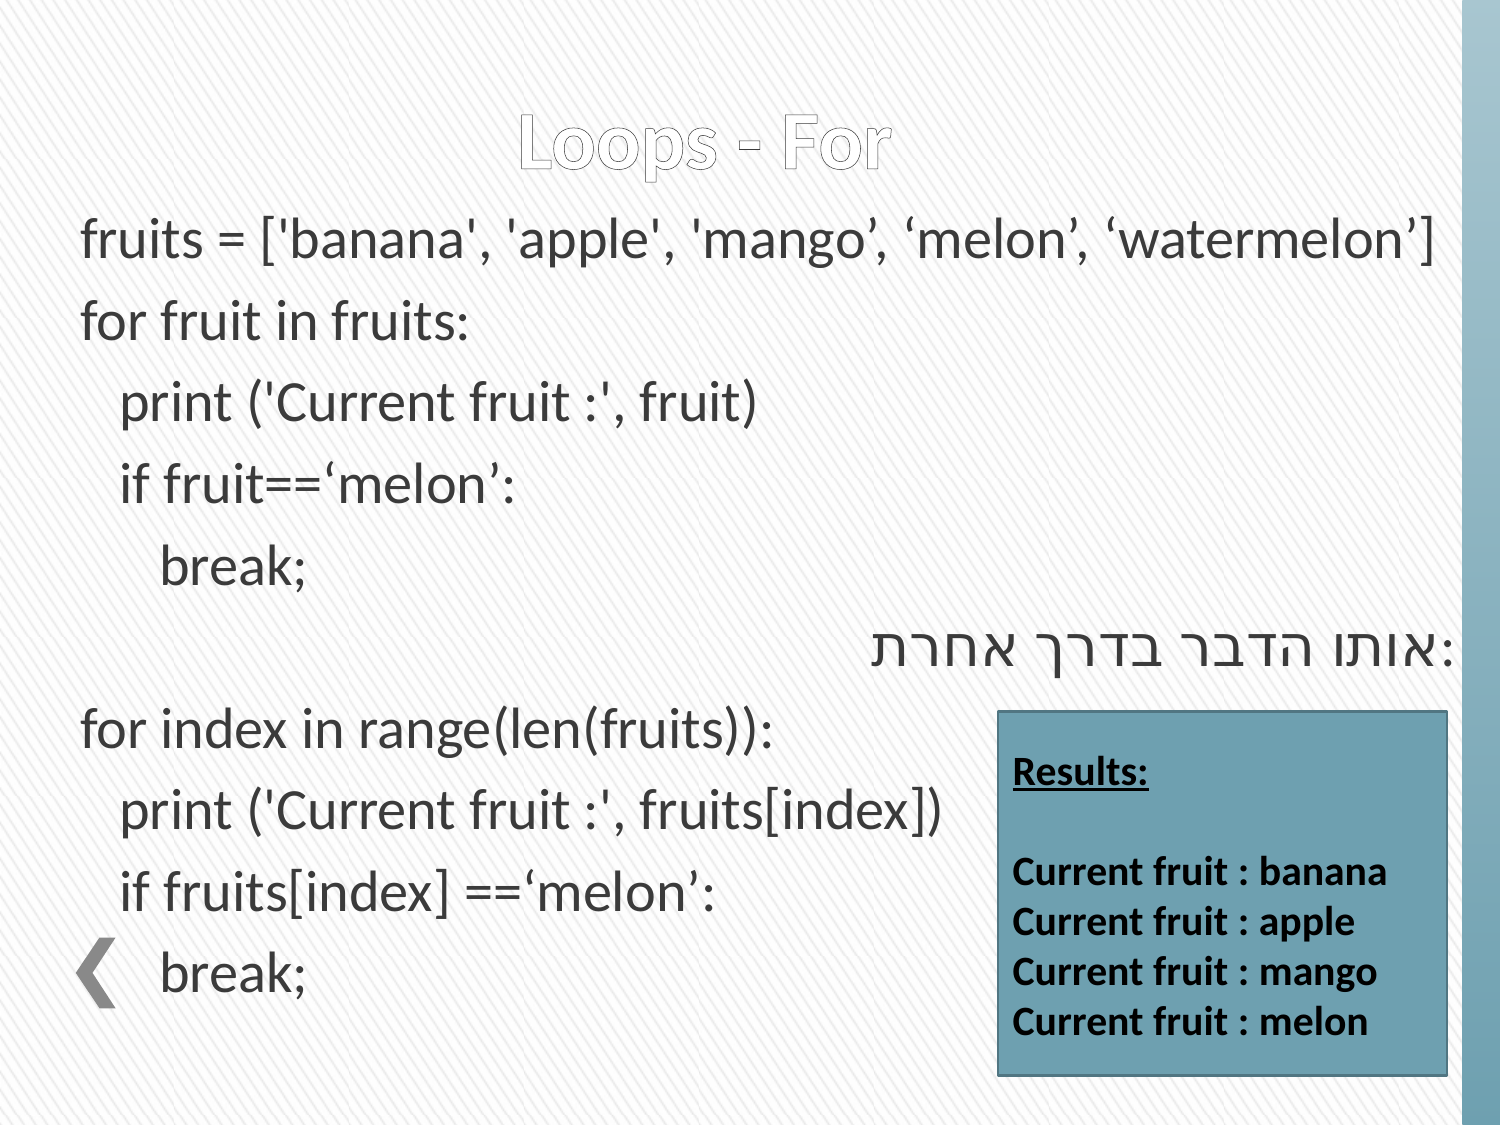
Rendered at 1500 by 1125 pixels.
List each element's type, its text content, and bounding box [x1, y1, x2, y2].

title Loops - For [100, 5, 1288, 193]
text_box Results: Current fruit : banana Current fruit : apple Current fruit : mango Current fruit : melon [997, 710, 1448, 1077]
list fruits = ['banana', 'apple', 'mango’, ‘melon’, ‘watermelon’] for fruit in fruits: print ('Current fruit :', fruit) if fruit==‘melon’: break; אותו הדבר בדרך אחרת: for index in range(len(fruits)): print ('Current fruit :', fruits[index]) if fruits[index] ==‘melon’: break; [64, 193, 1471, 1076]
